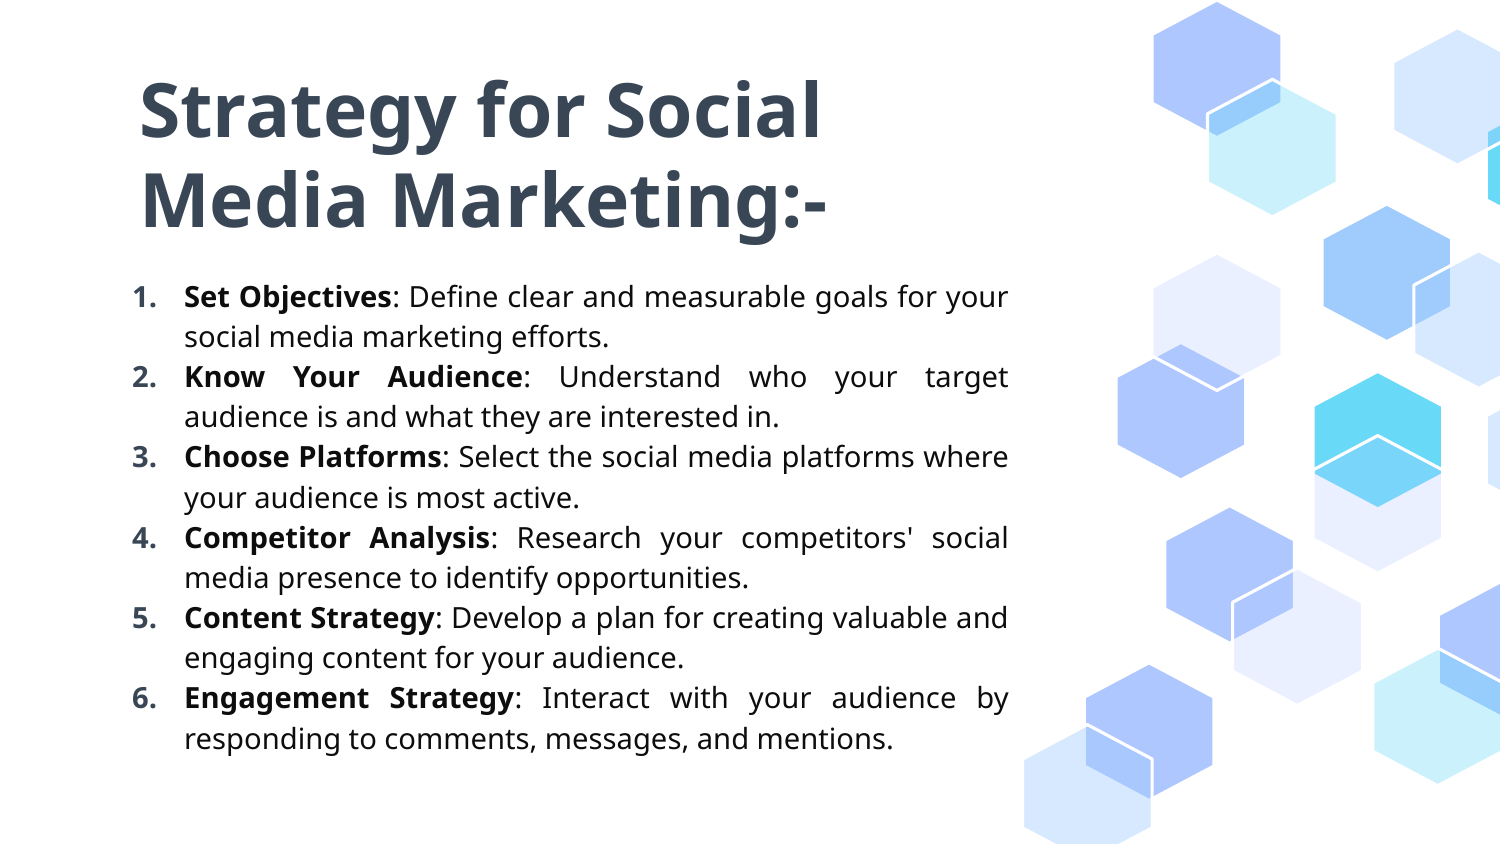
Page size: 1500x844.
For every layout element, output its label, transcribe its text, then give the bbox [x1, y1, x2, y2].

title Strategy for Social Media Marketing:- [124, 47, 1017, 256]
text_box Set Objectives: Define clear and measurable goals for your social media marketing efforts. Know Your Audience: Understand who your target audience is and what they are interested in. Choose Platforms: Select the social media platforms where your audience is most active. Competitor Analysis: Research your competitors' social media presence to identify opportunities. Content Strategy: Develop a plan for creating valuable and engaging content for your audience. Engagement Strategy: Interact with your audience by responding to comments, messages, and mentions. [94, 258, 1017, 760]
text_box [1022, 0, 1500, 844]
